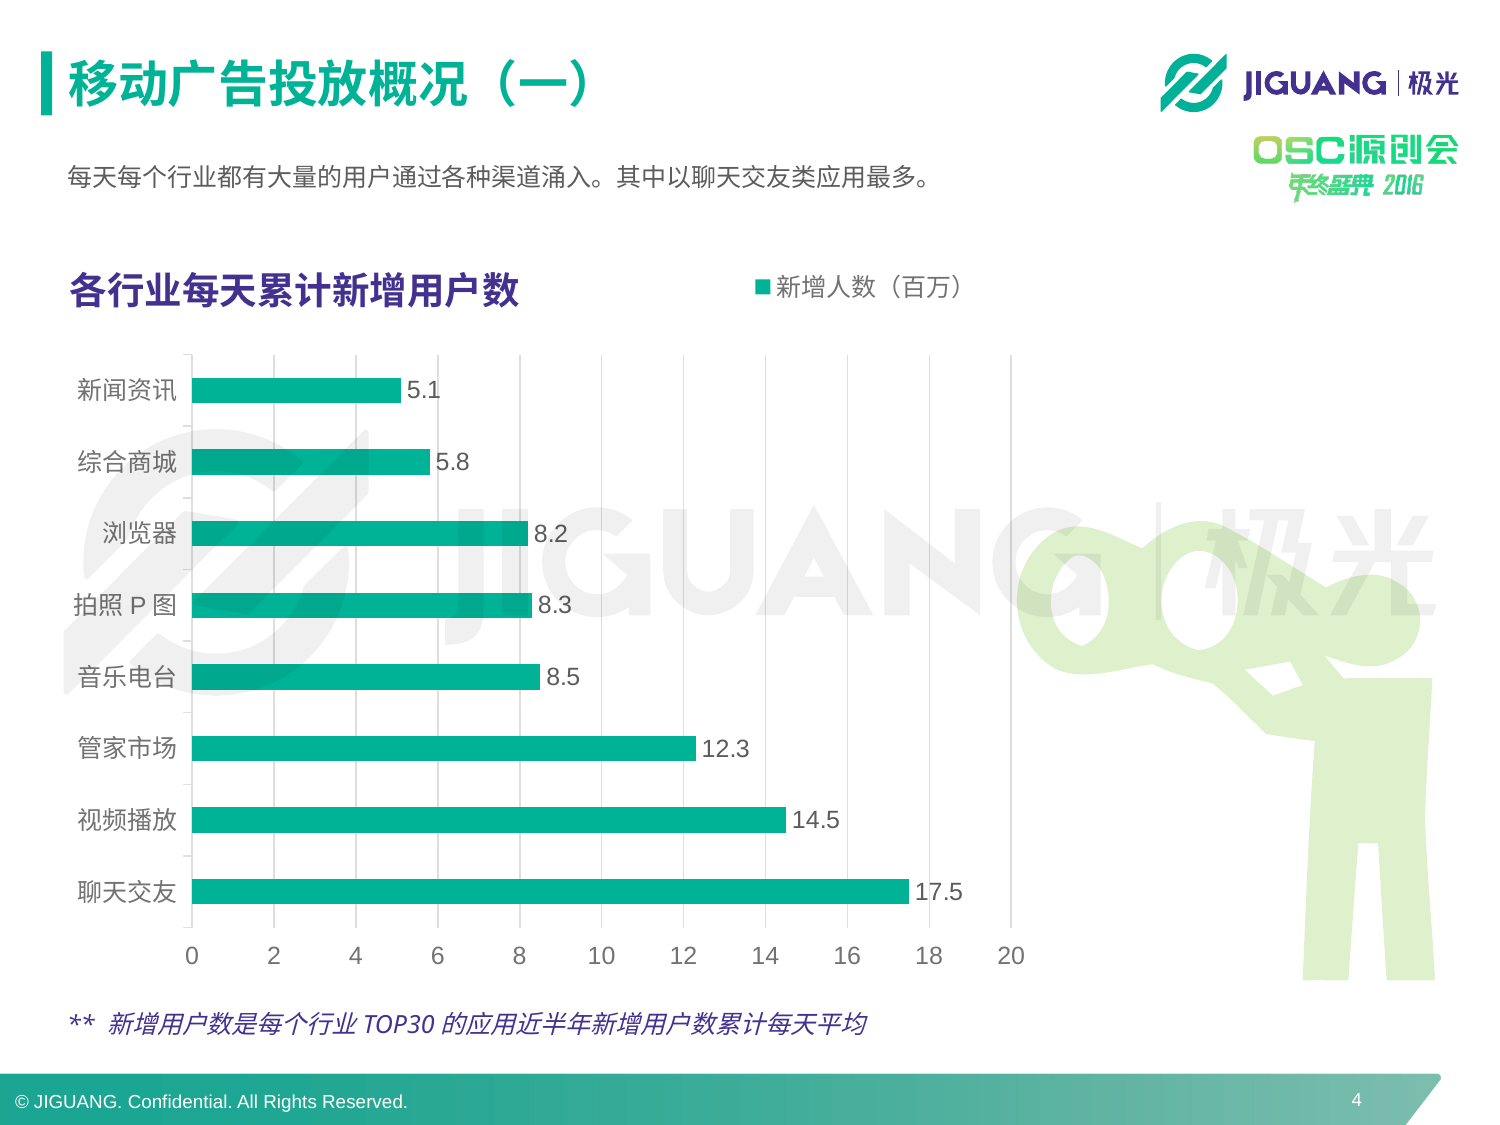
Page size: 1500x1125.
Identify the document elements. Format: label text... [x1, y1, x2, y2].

title 移动广告投放概况（一） [53, 49, 1140, 123]
picture [0, 0, 1500, 1125]
slide_number 4 [1316, 1080, 1397, 1118]
chart [53, 237, 1046, 1043]
list 每天每个行业都有大量的用户通过各种渠道涌入。其中以聊天交友类应用最多。 [52, 139, 1447, 220]
footer © JIGUANG. Confidential. All Rights Reserved. [0, 1082, 579, 1118]
text_box ** 新增用户数是每个行业TOP30的应用近半年新增用户数累计每天平均 [52, 1001, 1002, 1047]
text_box [1227, 696, 1436, 981]
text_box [63, 428, 1437, 696]
